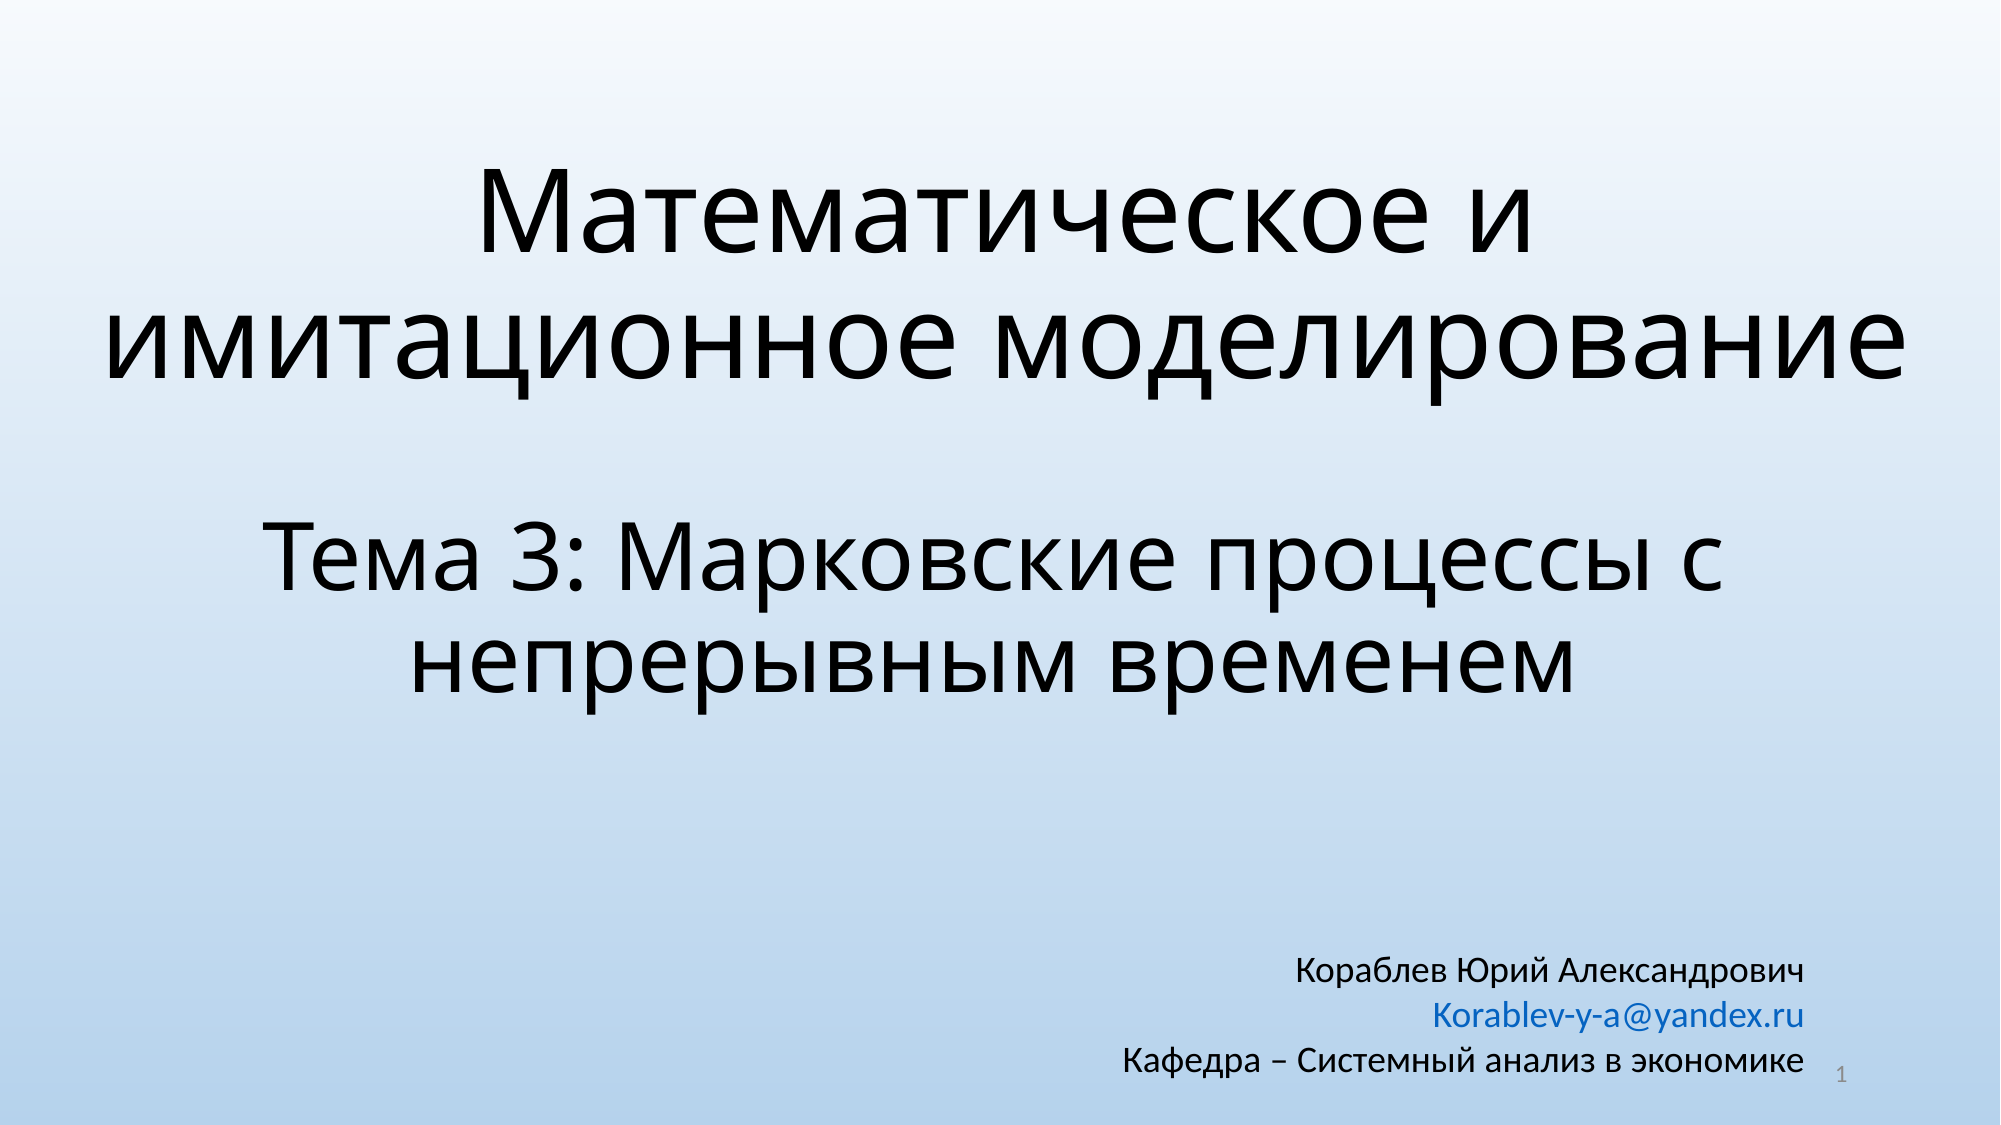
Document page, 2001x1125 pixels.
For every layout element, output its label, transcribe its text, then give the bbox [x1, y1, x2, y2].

slide_number 1 [1412, 1042, 1863, 1103]
subtitle Тема 3: Марковские процессы с непрерывным временем [243, 501, 1744, 810]
text_box Кораблев Юрий Александрович Korablev-y-a@yandex.ru Кафедра – Системный анализ в экономике [407, 937, 1820, 1088]
title Математическое и имитационное моделирование [83, 138, 1928, 411]
